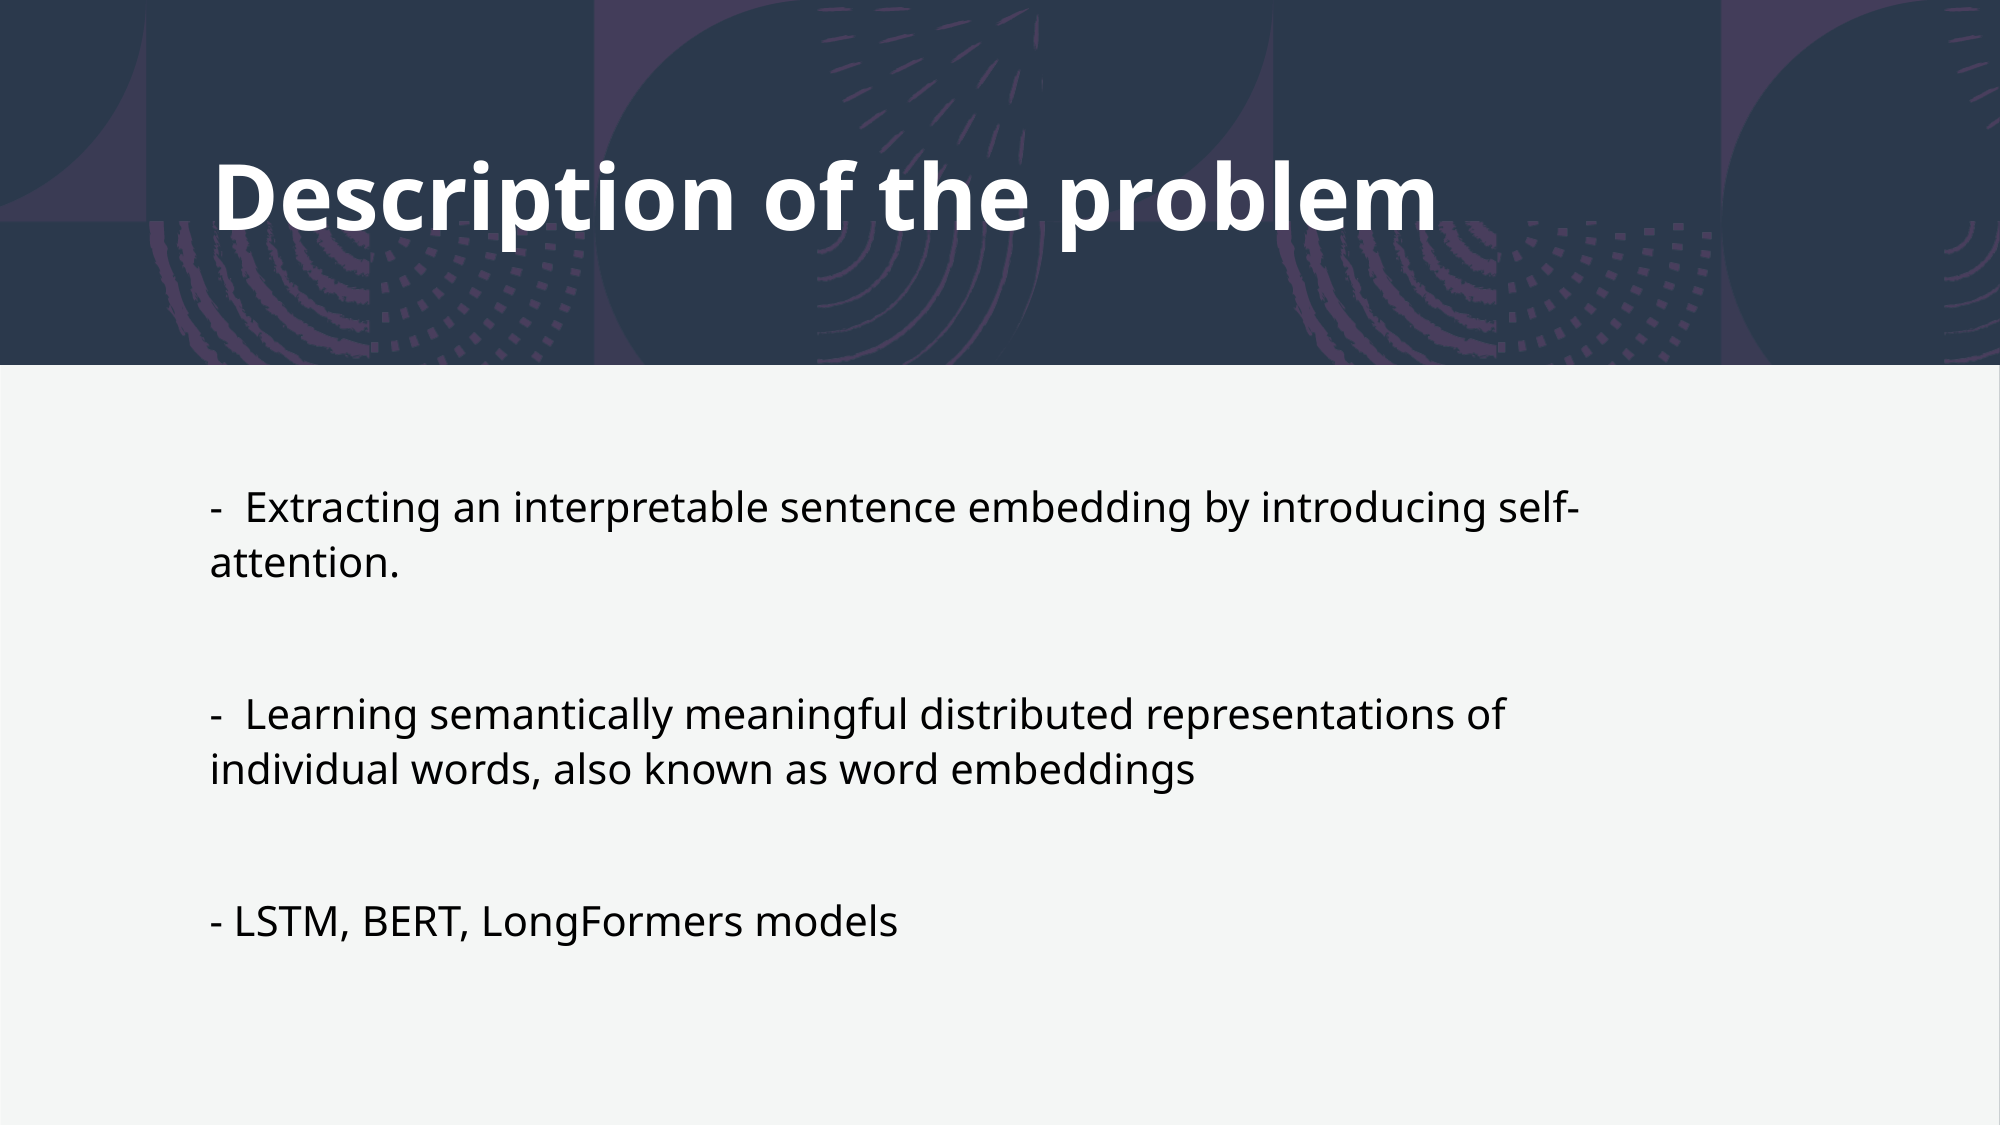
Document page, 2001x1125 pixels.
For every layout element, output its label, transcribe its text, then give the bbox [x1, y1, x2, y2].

text_box [0, 0, 2000, 366]
title Description of the problem [196, 62, 1838, 325]
text_box [0, 366, 2000, 1125]
list - Extracting an interpretable sentence embedding by introducing self-attention. - Learning semantically meaningful distributed representations of individual words, also known as word embeddings - LSTM, BERT, LongFormers models [194, 387, 1638, 1034]
